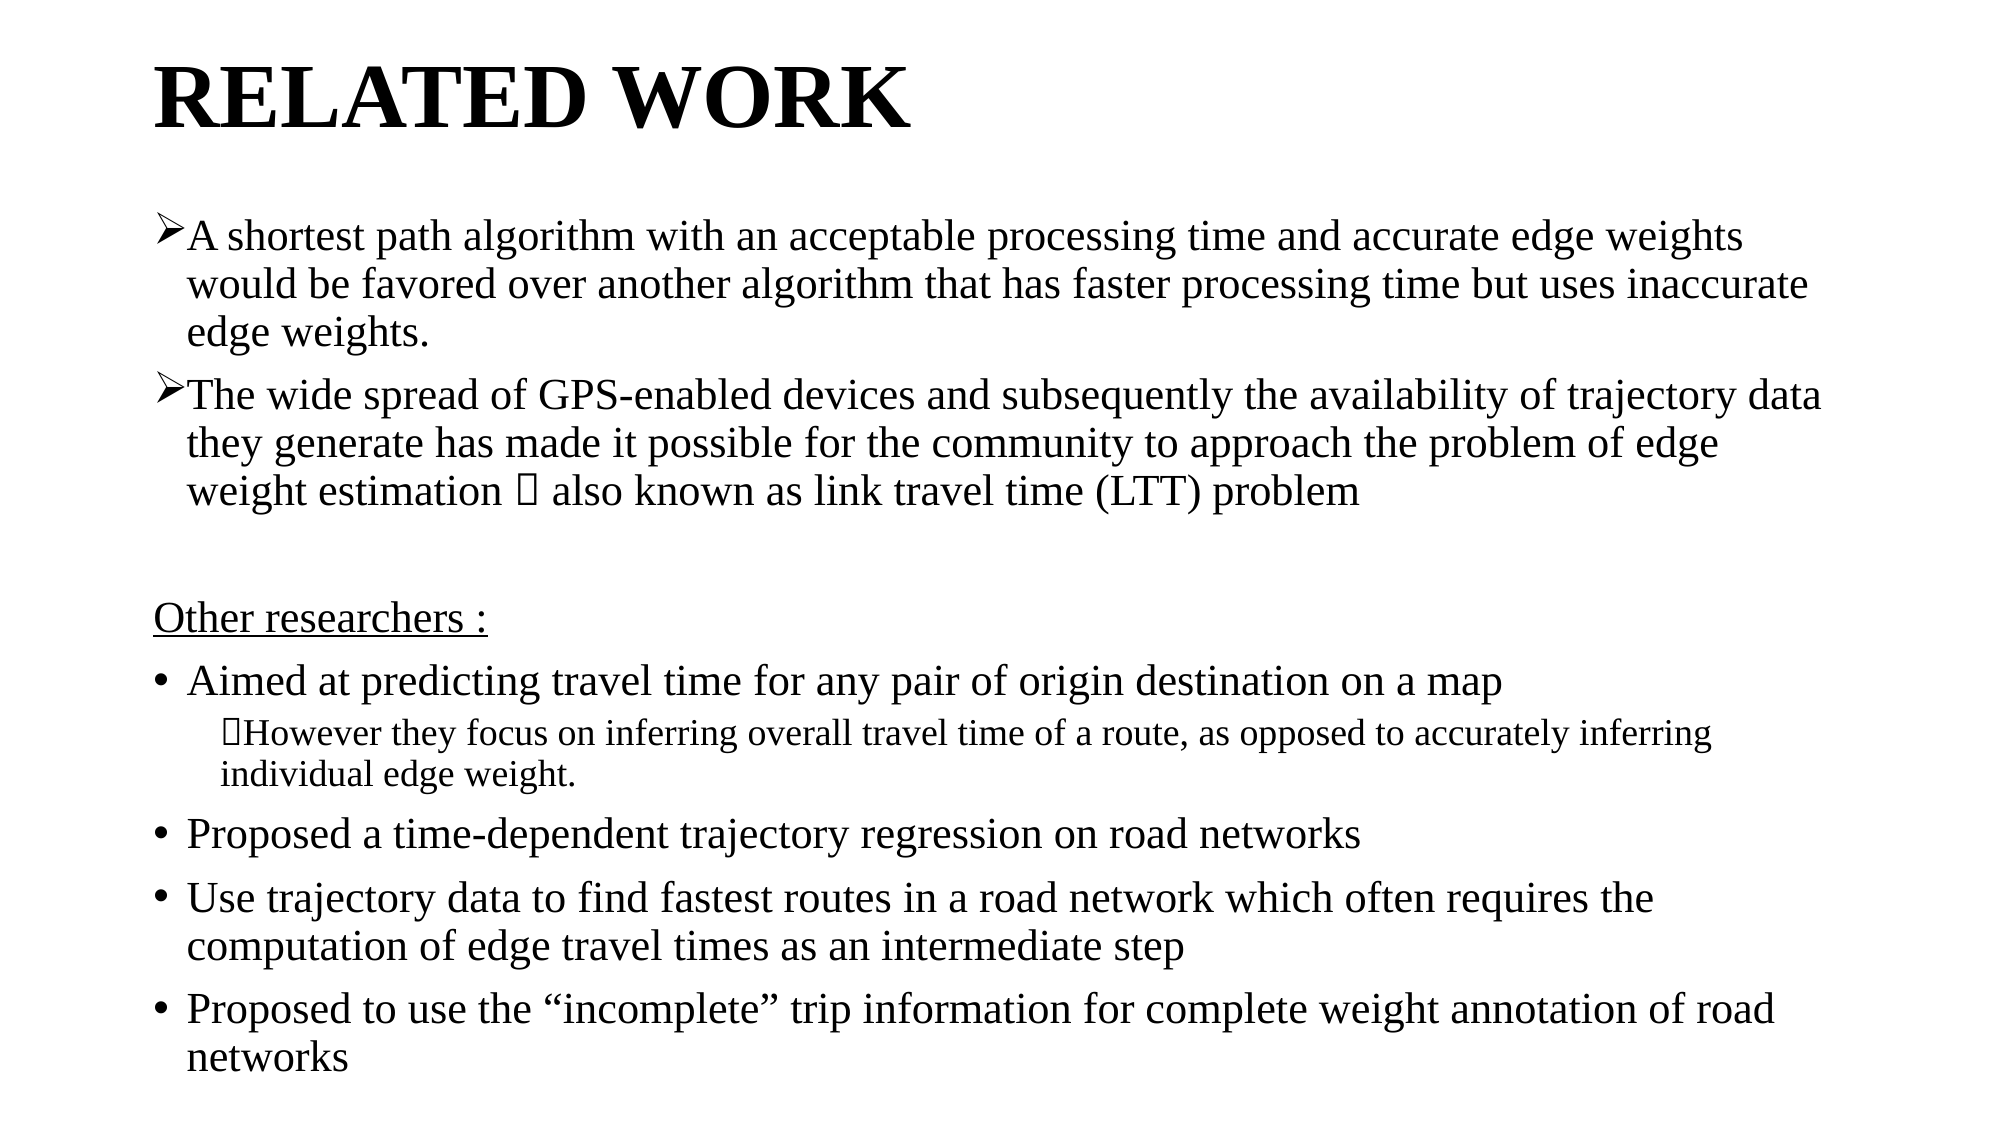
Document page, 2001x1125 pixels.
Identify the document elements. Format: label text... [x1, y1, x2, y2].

list A shortest path algorithm with an acceptable processing time and accurate edge weights would be favored over another algorithm that has faster processing time but uses inaccurate edge weights. The wide spread of GPS-enabled devices and subsequently the availability of trajectory data they generate has made it possible for the community to approach the problem of edge weight estimation  also known as link travel time (LTT) problem Other researchers : Aimed at predicting travel time for any pair of origin destination on a map However they focus on inferring overall travel time of a route, as opposed to accurately inferring individual edge weight. Proposed a time-dependent trajectory regression on road networks Use trajectory data to find fastest routes in a road network which often requires the computation of edge travel times as an intermediate step Proposed to use the “incomplete” trip information for complete weight annotation of road networks [138, 205, 1862, 1091]
title RELATED WORK [138, 0, 1782, 205]
